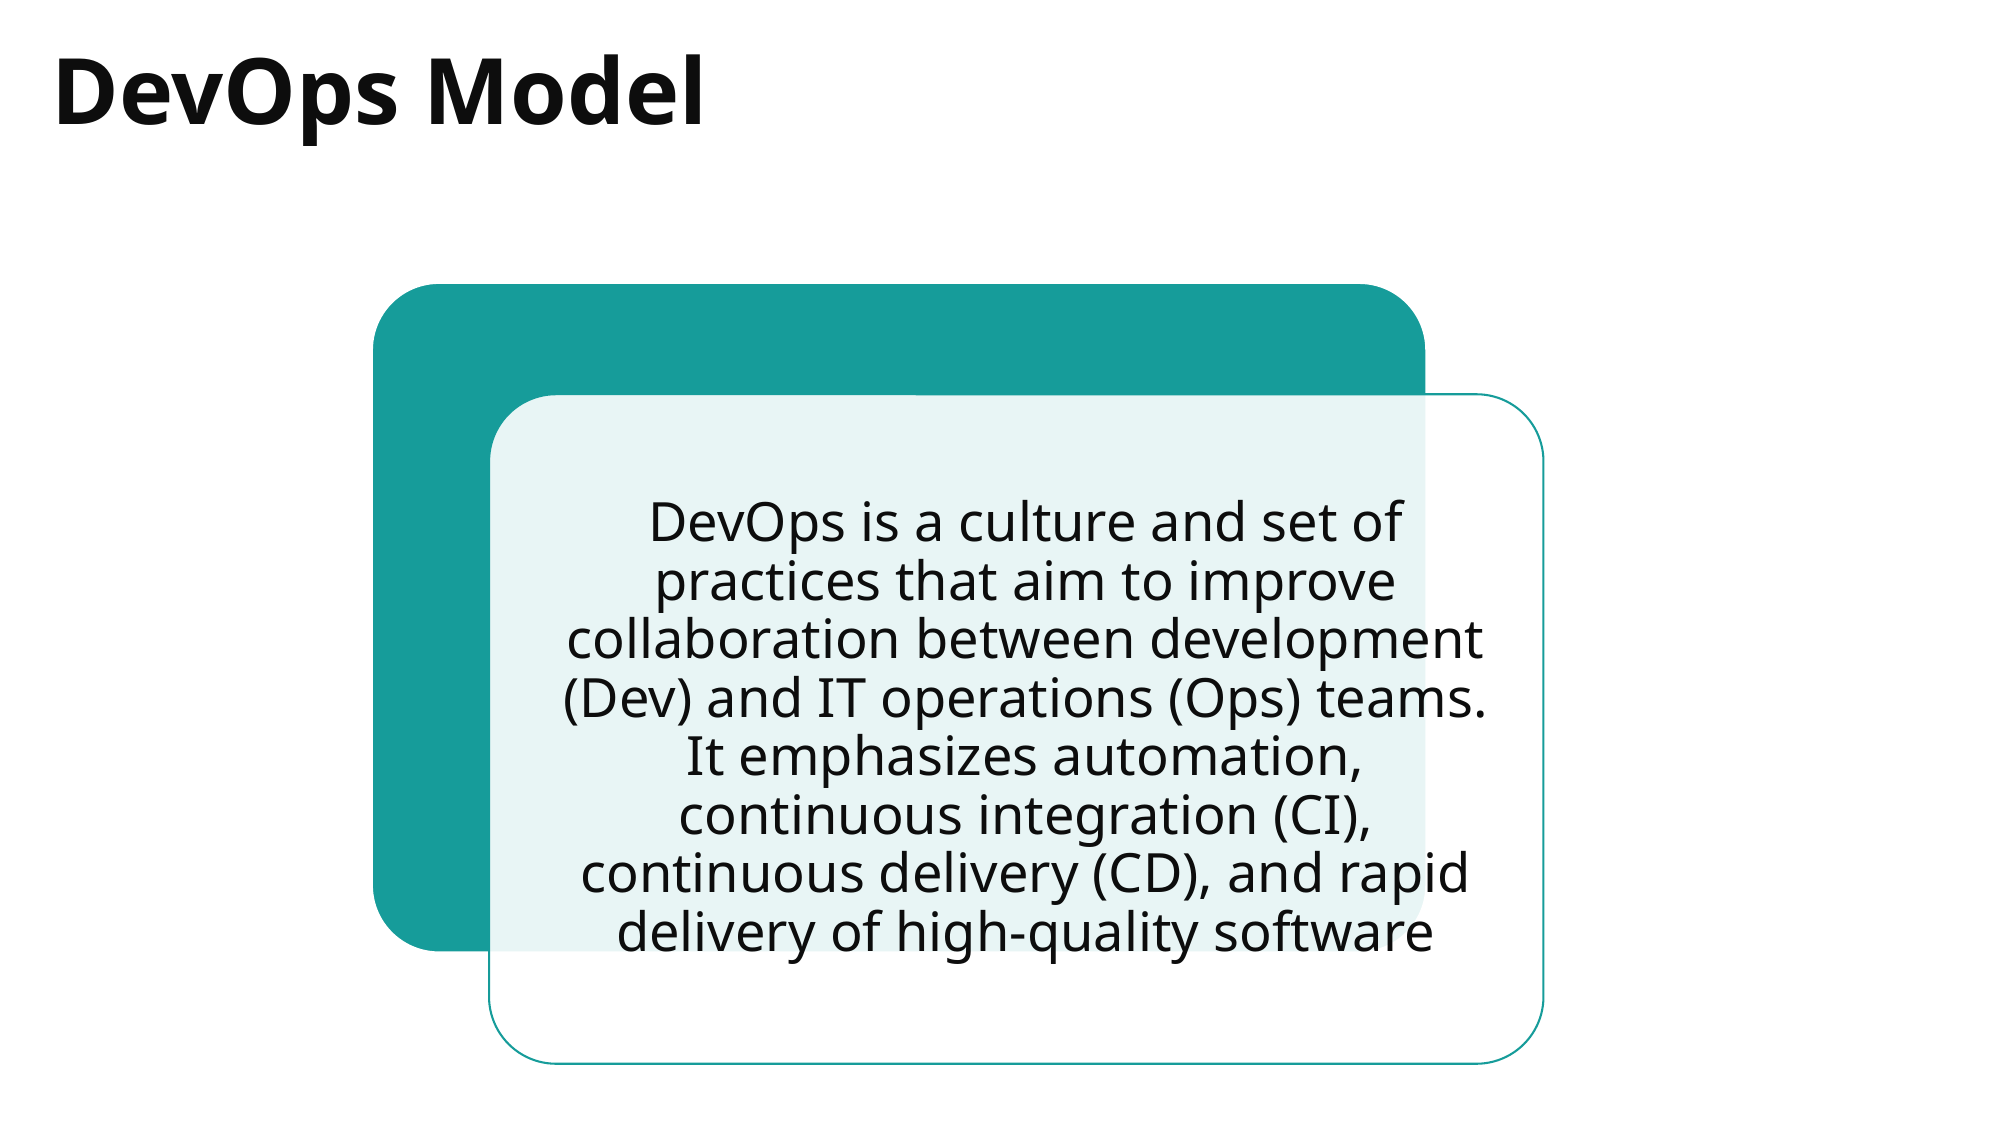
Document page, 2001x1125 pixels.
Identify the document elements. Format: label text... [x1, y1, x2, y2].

title DevOps Model [36, 37, 1706, 244]
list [36, 282, 1880, 1064]
